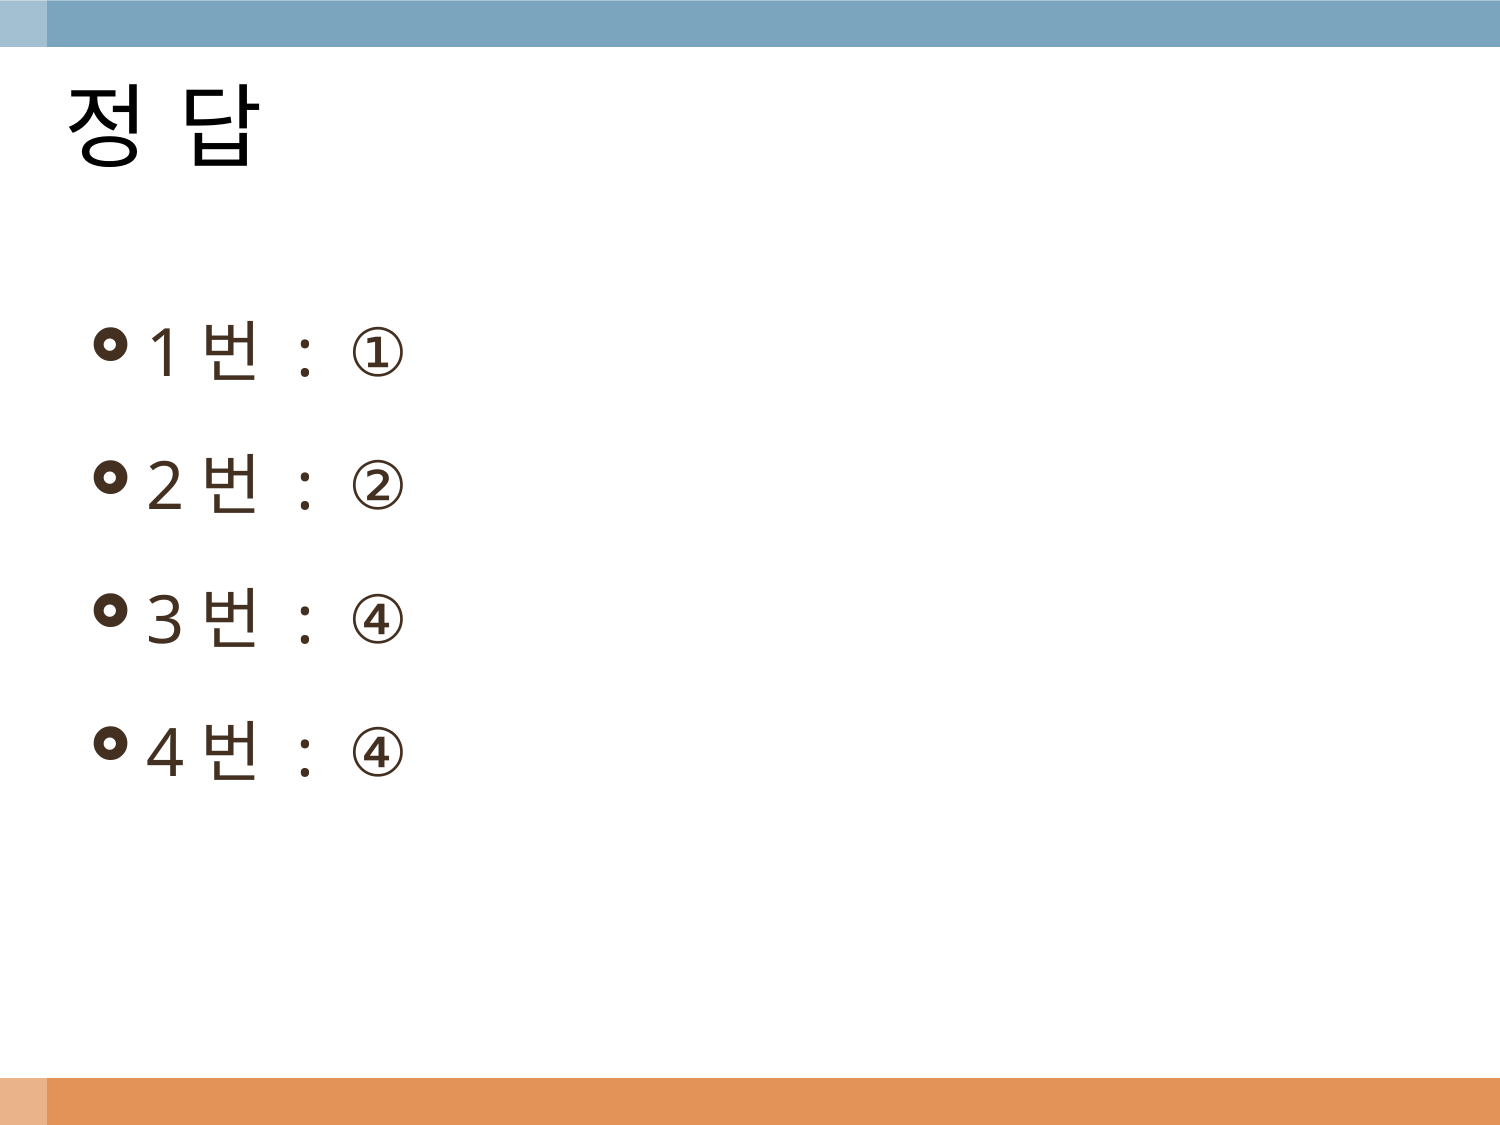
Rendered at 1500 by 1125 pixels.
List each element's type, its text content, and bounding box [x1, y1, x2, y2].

title 정 답 [49, 46, 1454, 202]
list 1번 : ① 2번 : ② 3번 : ④ 4번 : ④ [75, 262, 1425, 1005]
